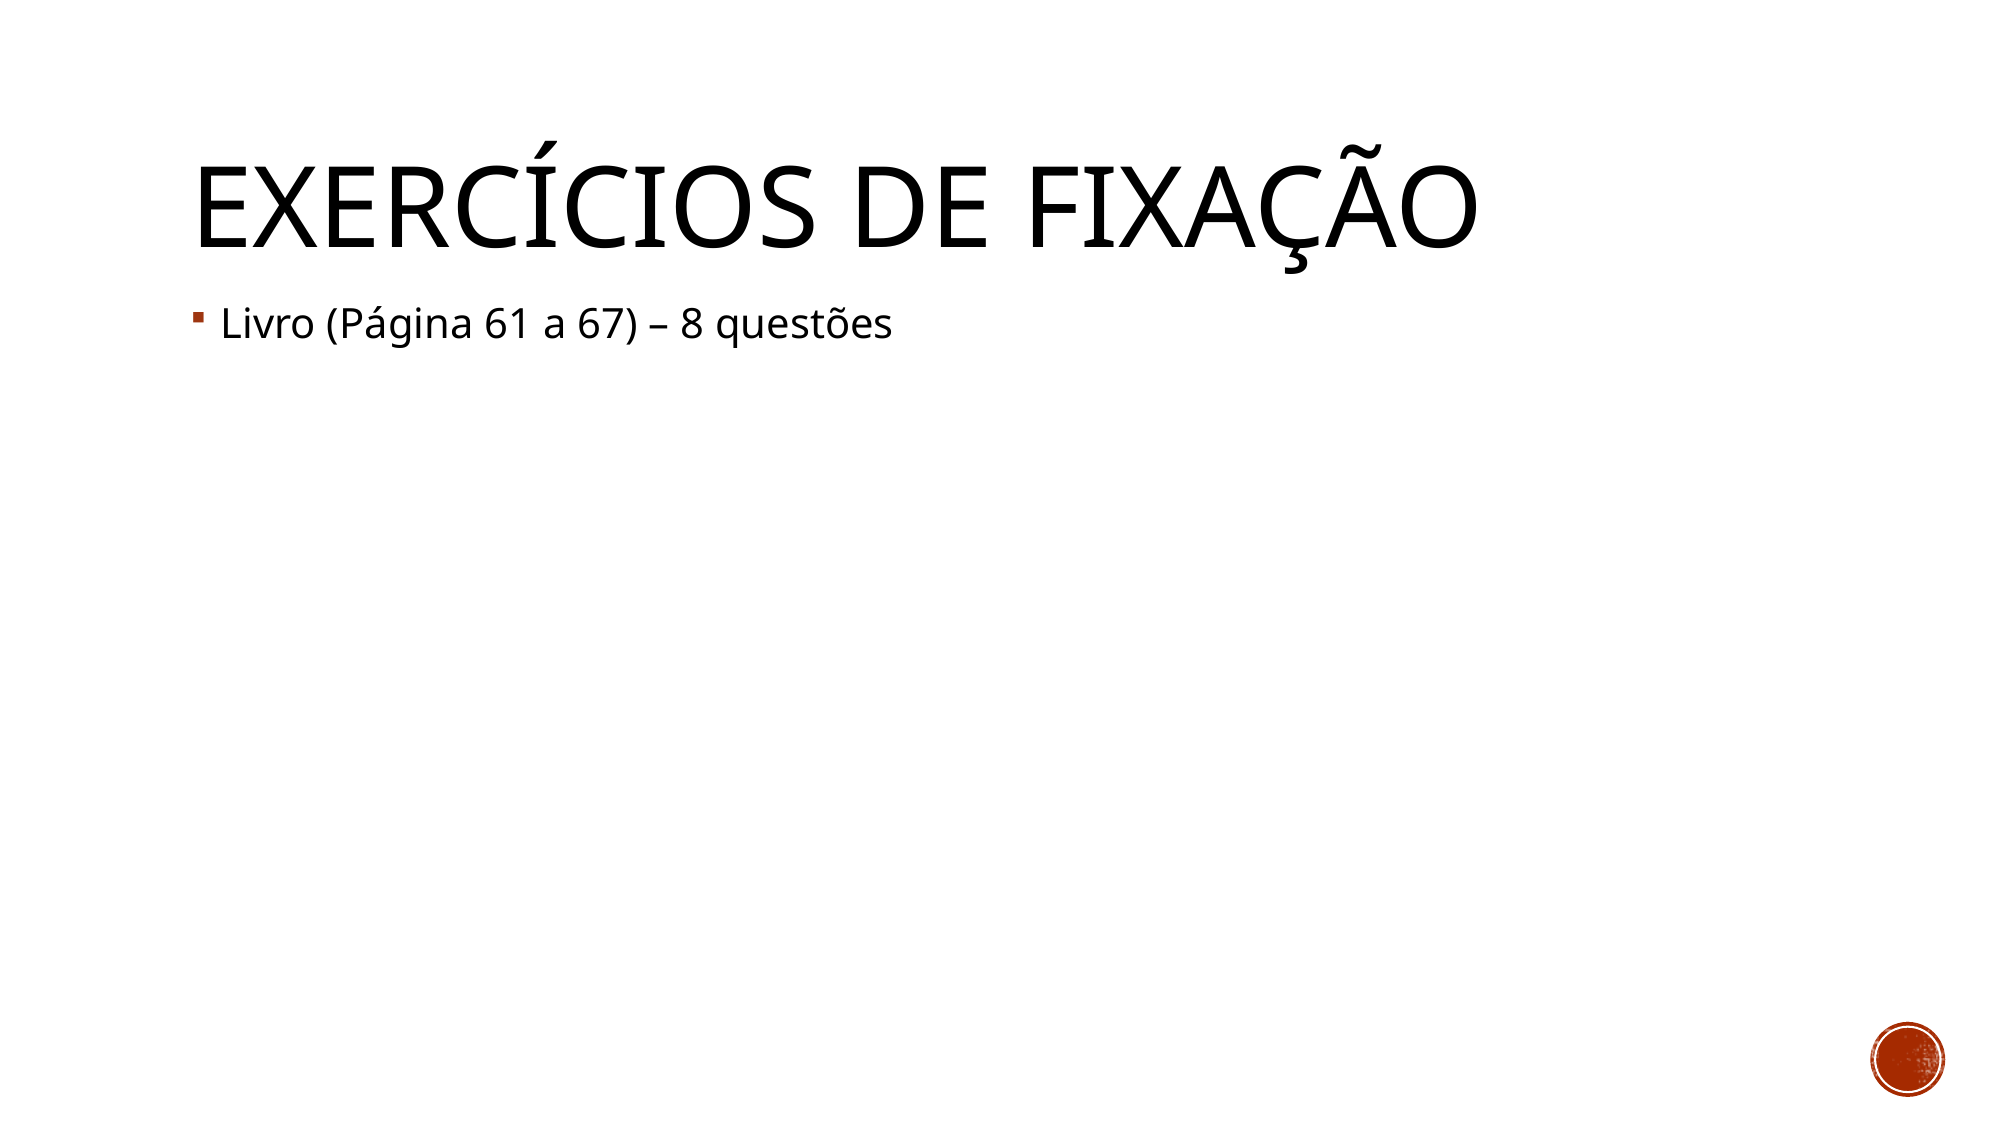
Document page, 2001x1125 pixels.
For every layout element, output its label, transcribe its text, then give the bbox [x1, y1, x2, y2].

list Livro (Página 61 a 67) – 8 questões [175, 294, 1826, 1094]
title Exercícios de Fixação [175, 79, 1826, 294]
